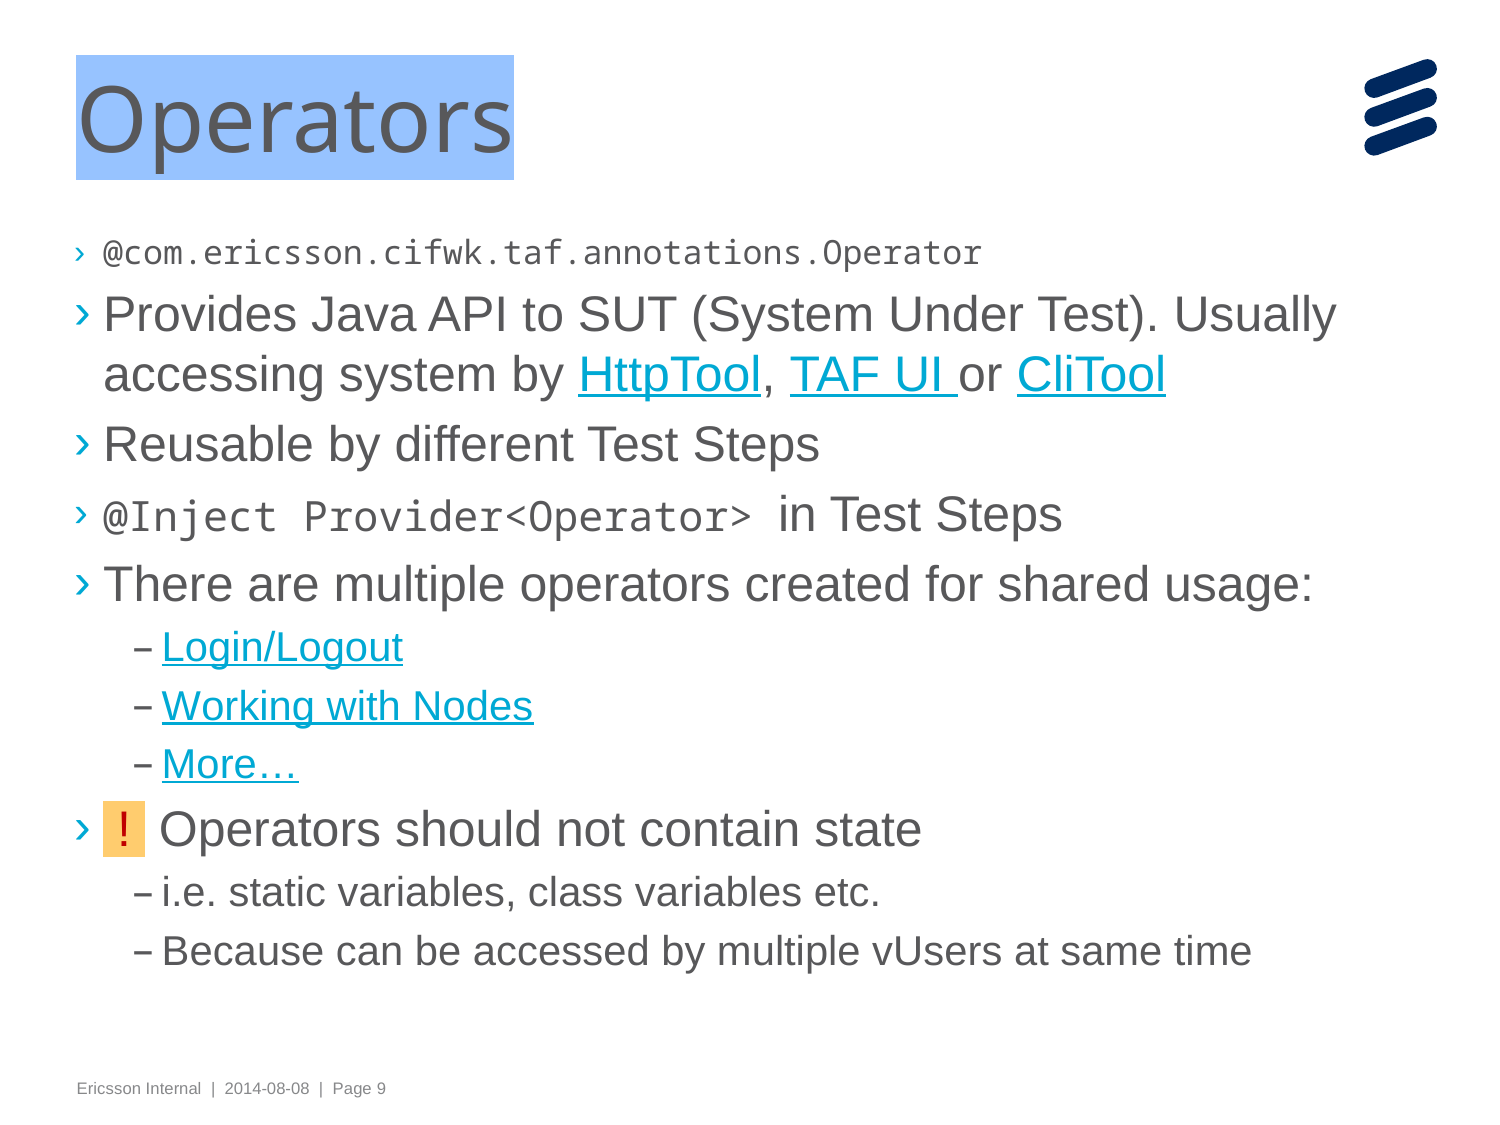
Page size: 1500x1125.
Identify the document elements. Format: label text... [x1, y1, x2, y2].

title Operators [64, 39, 1294, 218]
list @com.ericsson.cifwk.taf.annotations.Operator Provides Java API to SUT (System Under Test). Usually accessing system by HttpTool, TAF UI or CliTool Reusable by different Test Steps @Inject Provider<Operator> in Test Steps There are multiple operators created for shared usage: Login/Logout Working with Nodes More… ! Operators should not contain state i.e. static variables, class variables etc. Because can be accessed by multiple vUsers at same time [62, 231, 1433, 864]
